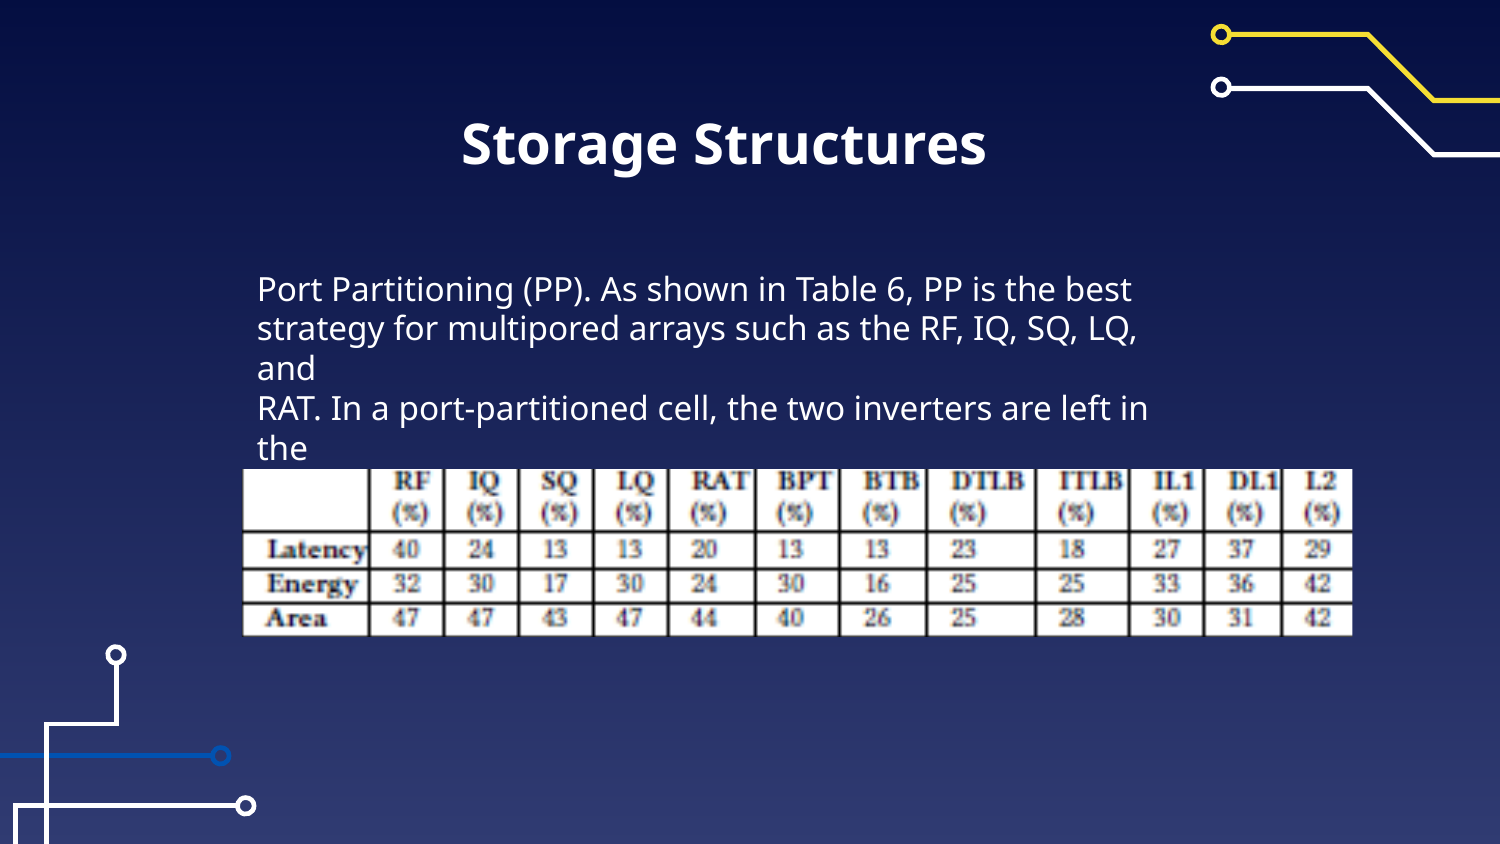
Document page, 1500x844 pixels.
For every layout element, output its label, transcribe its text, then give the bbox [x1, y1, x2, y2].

text_box Port Partitioning (PP). As shown in Table 6, PP is the best strategy for multipored arrays such as the RF, IQ, SQ, LQ, and RAT. In a port-partitioned cell, the two inverters are left in the bottom layer, while the ports are divided between the two layers. In [242, 260, 1212, 467]
picture [241, 468, 1353, 637]
title Storage Structures [242, 102, 1207, 182]
